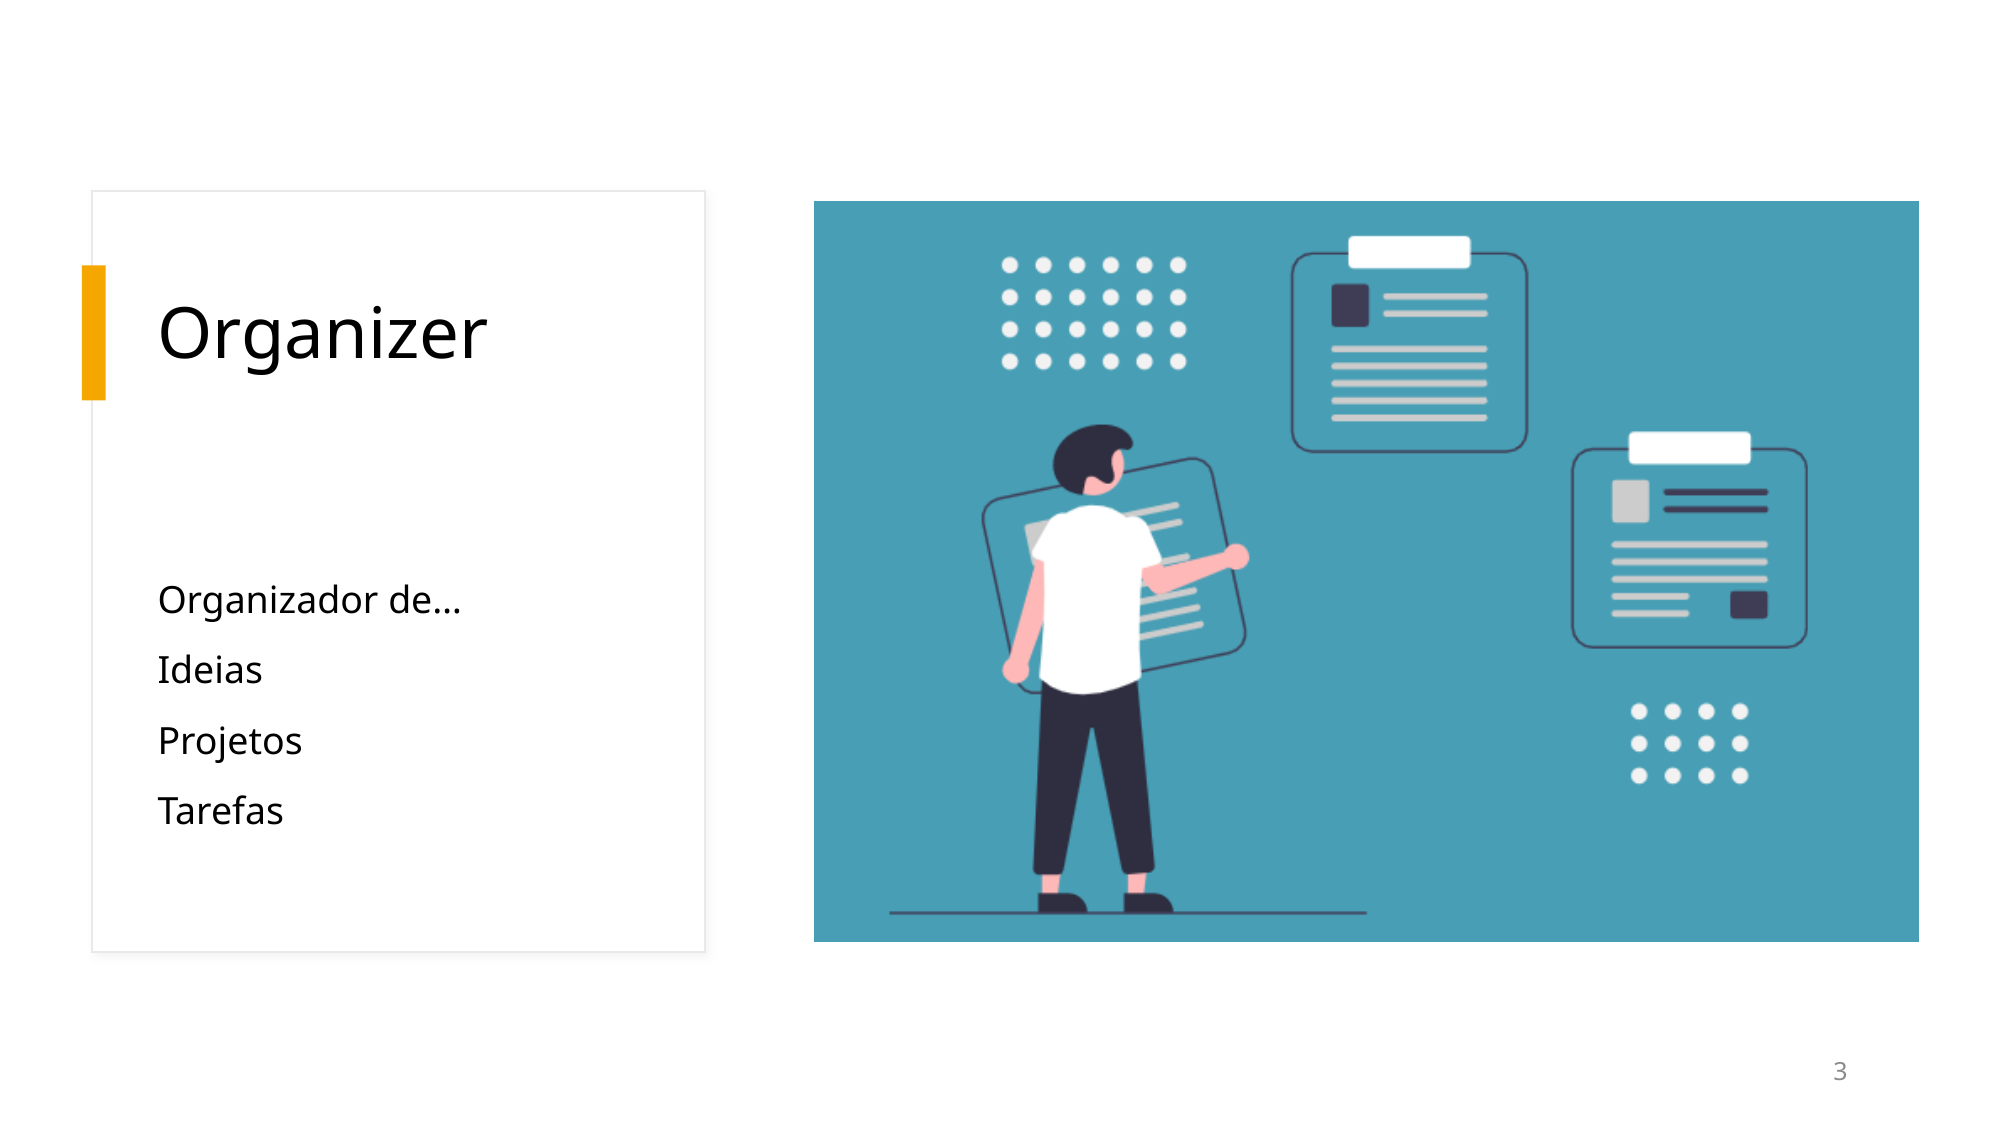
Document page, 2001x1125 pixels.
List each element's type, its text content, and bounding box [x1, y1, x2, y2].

picture [814, 201, 1919, 942]
list Organizador de… Ideias Projetos Tarefas [142, 563, 651, 902]
title Organizer [142, 280, 651, 561]
slide_number 3 [1412, 1042, 1863, 1103]
